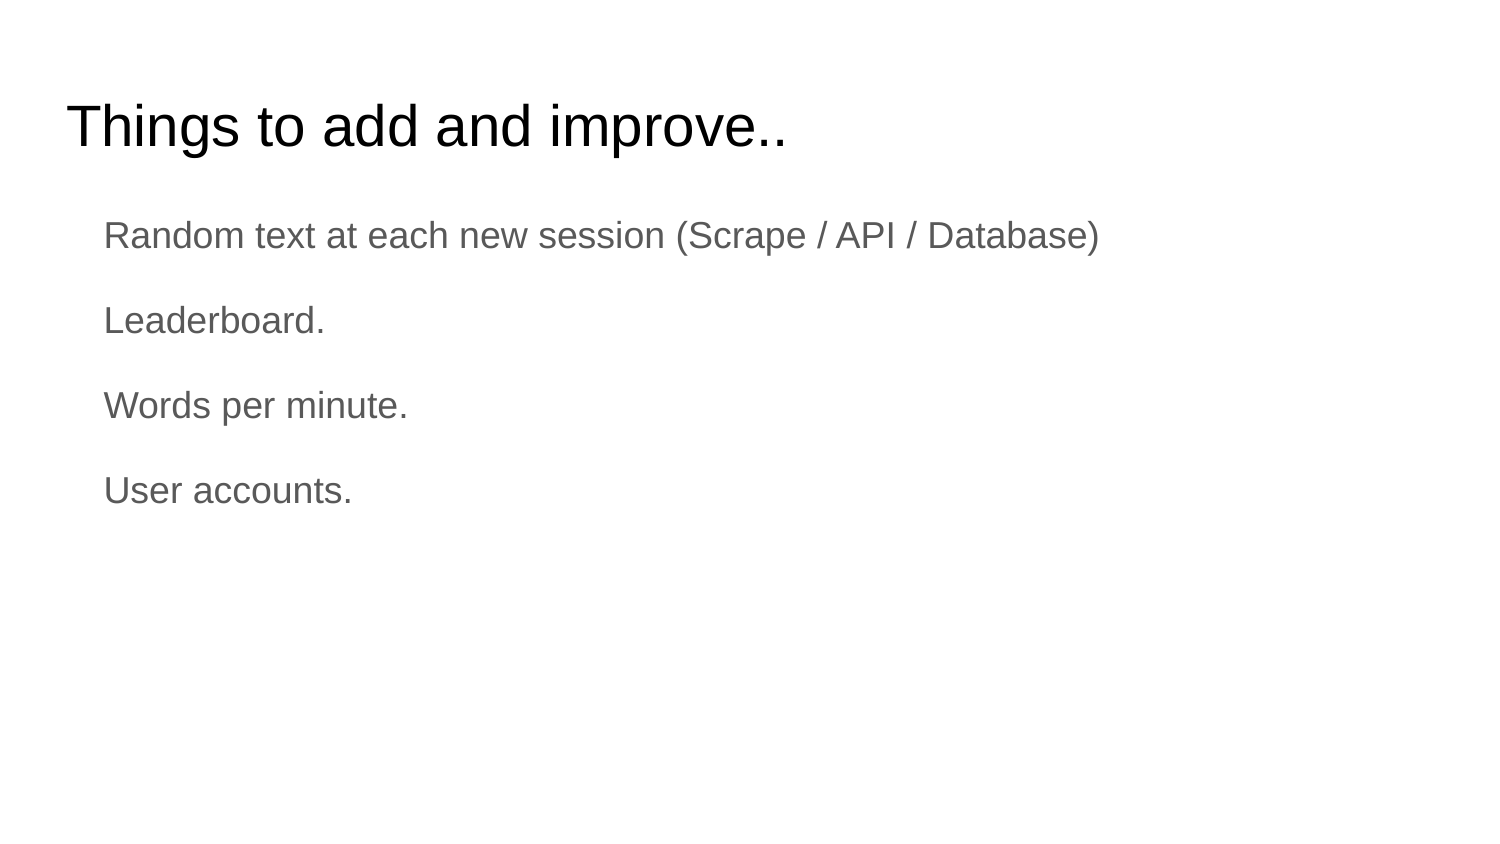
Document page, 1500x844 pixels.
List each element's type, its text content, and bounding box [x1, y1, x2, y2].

title Things to add and improve.. [51, 72, 1449, 167]
list Random text at each new session (Scrape / API / Database) Leaderboard. Words per minute. User accounts. [51, 189, 1449, 750]
